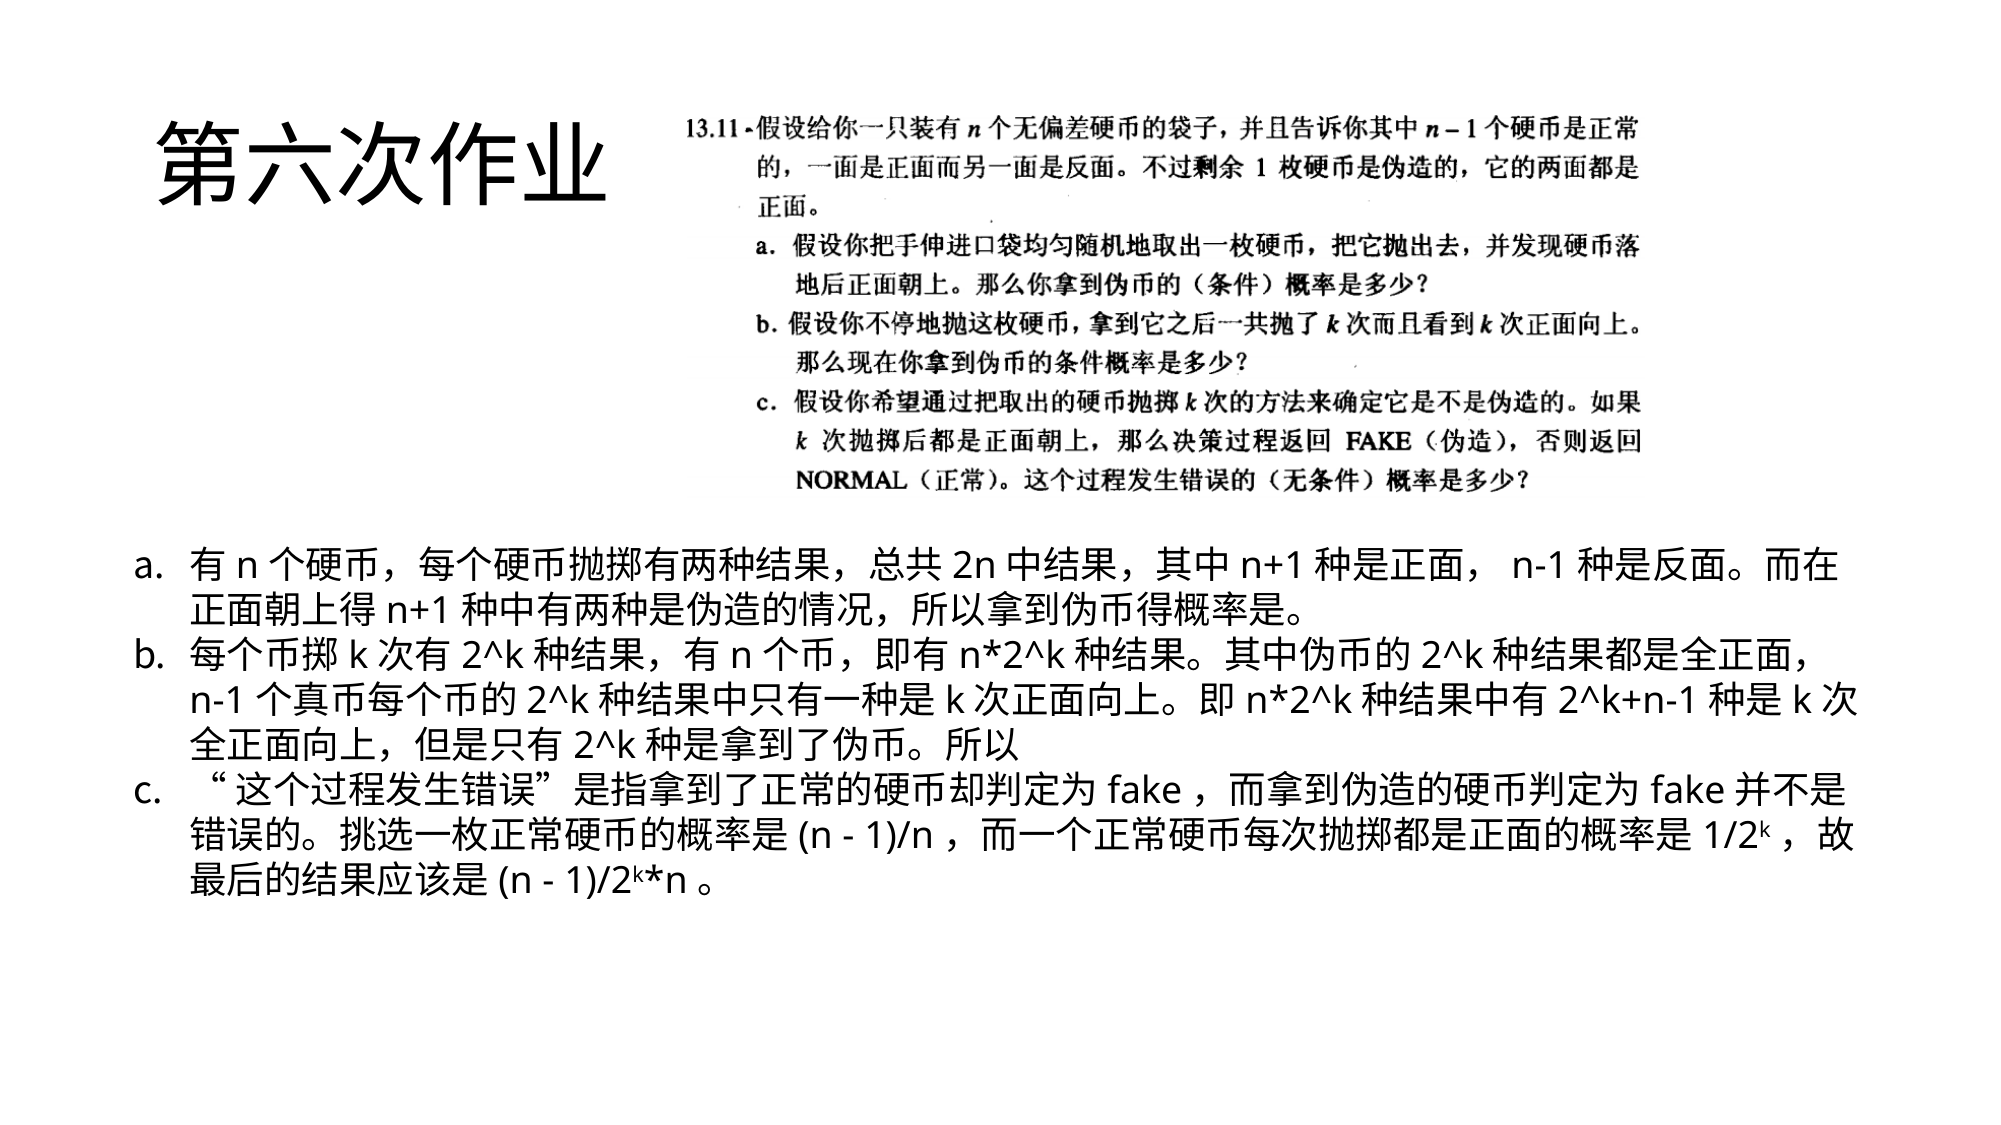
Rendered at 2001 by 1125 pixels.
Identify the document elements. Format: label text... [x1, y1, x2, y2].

picture [687, 114, 1645, 498]
title 第六次作业 [137, 59, 1863, 278]
